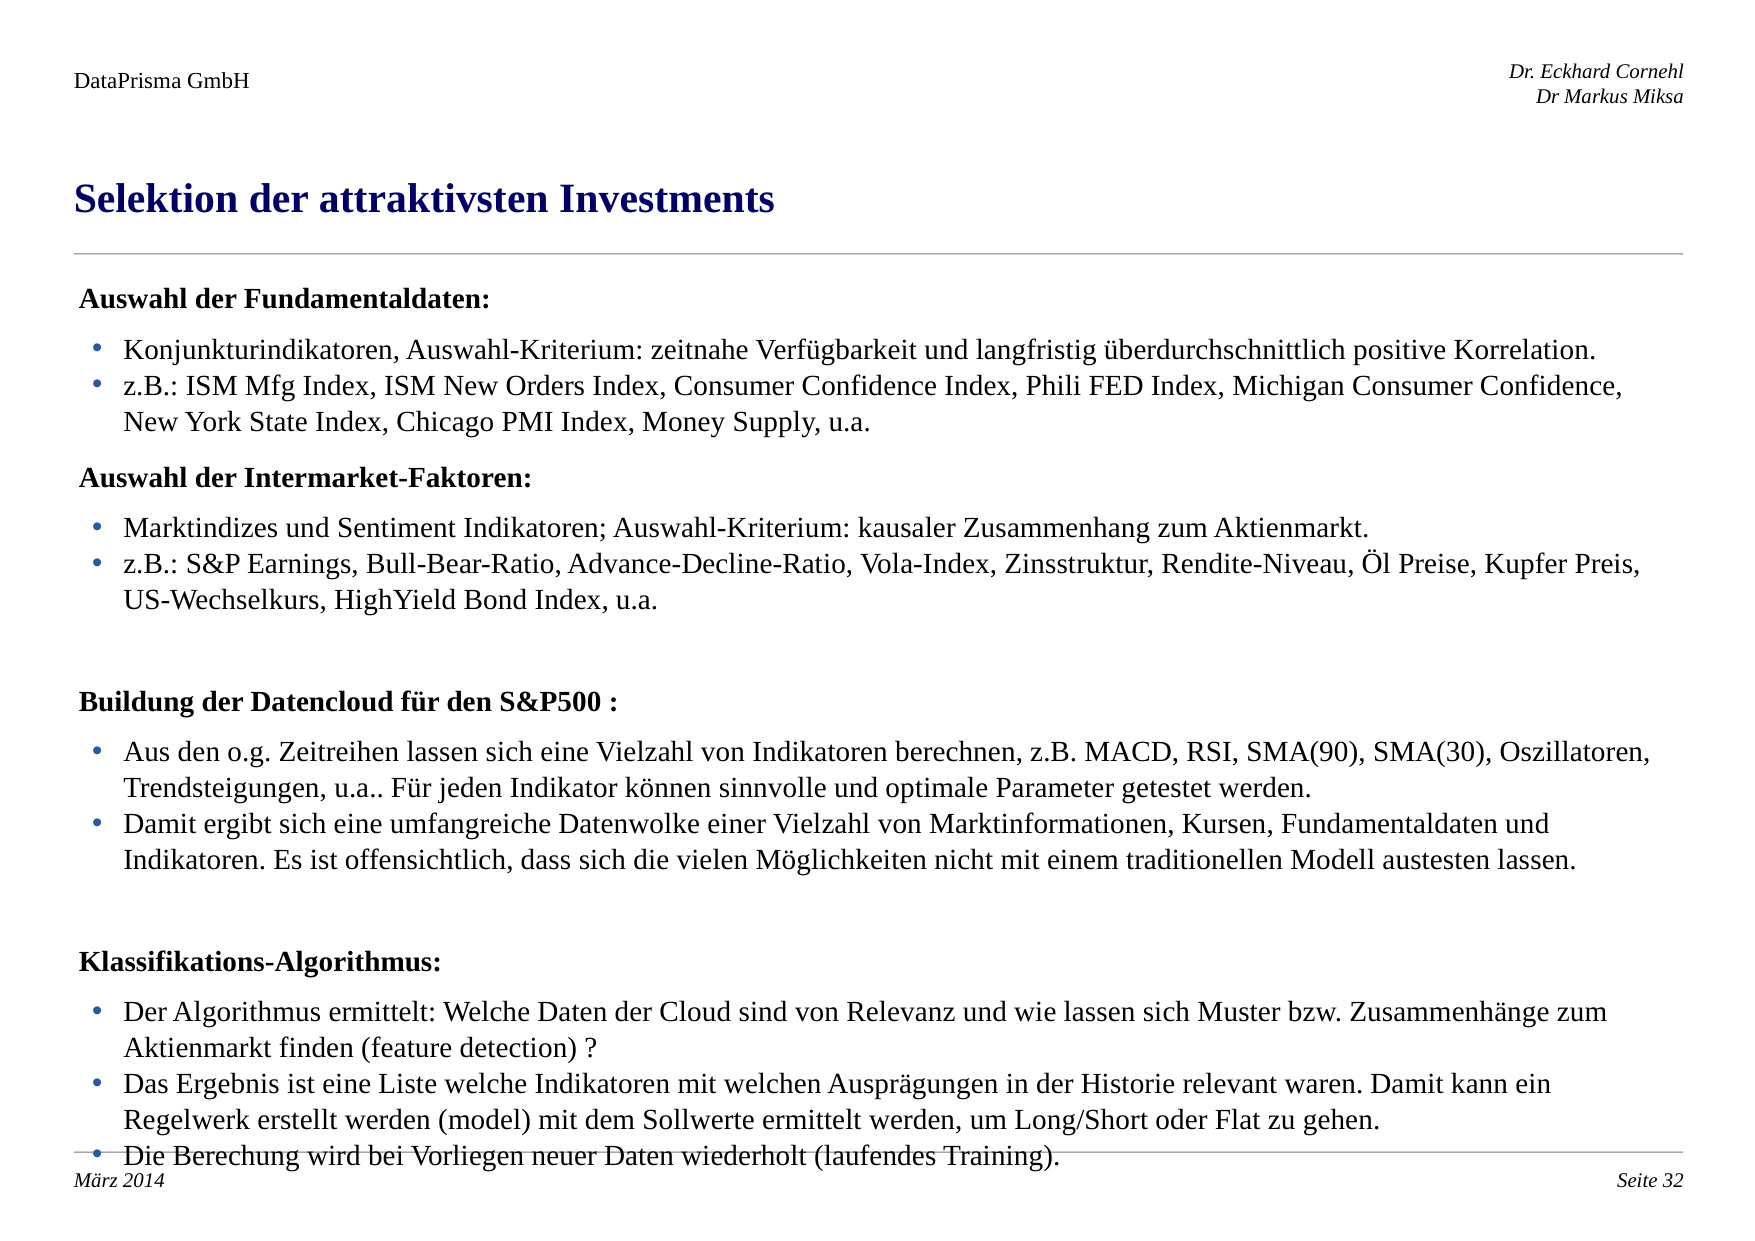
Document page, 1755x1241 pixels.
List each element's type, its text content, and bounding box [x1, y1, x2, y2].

list Auswahl der Fundamentaldaten: Konjunkturindikatoren, Auswahl-Kriterium: zeitnahe Verfügbarkeit und langfristig überdurchschnittlich positive Korrelation. z.B.: ISM Mfg Index, ISM New Orders Index, Consumer Confidence Index, Phili FED Index, Michigan Consumer Confidence, New York State Index, Chicago PMI Index, Money Supply, u.a. Auswahl der Intermarket-Faktoren: Marktindizes und Sentiment Indikatoren; Auswahl-Kriterium: kausaler Zusammenhang zum Aktienmarkt. z.B.: S&P Earnings, Bull-Bear-Ratio, Advance-Decline-Ratio, Vola-Index, Zinsstruktur, Rendite-Niveau, Öl Preise, Kupfer Preis, US-Wechselkurs, HighYield Bond Index, u.a. Buildung der Datencloud für den S&P500 : Aus den o.g. Zeitreihen lassen sich eine Vielzahl von Indikatoren berechnen, z.B. MACD, RSI, SMA(90), SMA(30), Oszillatoren, Trendsteigungen, u.a.. Für jeden Indikator können sinnvolle und optimale Parameter getestet werden. Damit ergibt sich eine umfangreiche Datenwolke einer Vielzahl von Marktinformationen, Kursen, Fundamentaldaten und Indikatoren. Es ist offensichtlich, dass sich die vielen Möglichkeiten nicht mit einem traditionellen Modell austesten lassen. Klassifikations-Algorithmus: Der Algorithmus ermittelt: Welche Daten der Cloud sind von Relevanz und wie lassen sich Muster bzw. Zusammenhänge zum Aktienmarkt finden (feature detection) ? Das Ergebnis ist eine Liste welche Indikatoren mit welchen Ausprägungen in der Historie relevant waren. Damit kann ein Regelwerk erstellt werden (model) mit dem Sollwerte ermittelt werden, um Long/Short oder Flat zu gehen. Die Berechung wird bei Vorliegen neuer Daten wiederholt (laufendes Training). [78, 278, 1687, 1111]
title Selektion der attraktivsten Investments [73, 177, 1687, 249]
